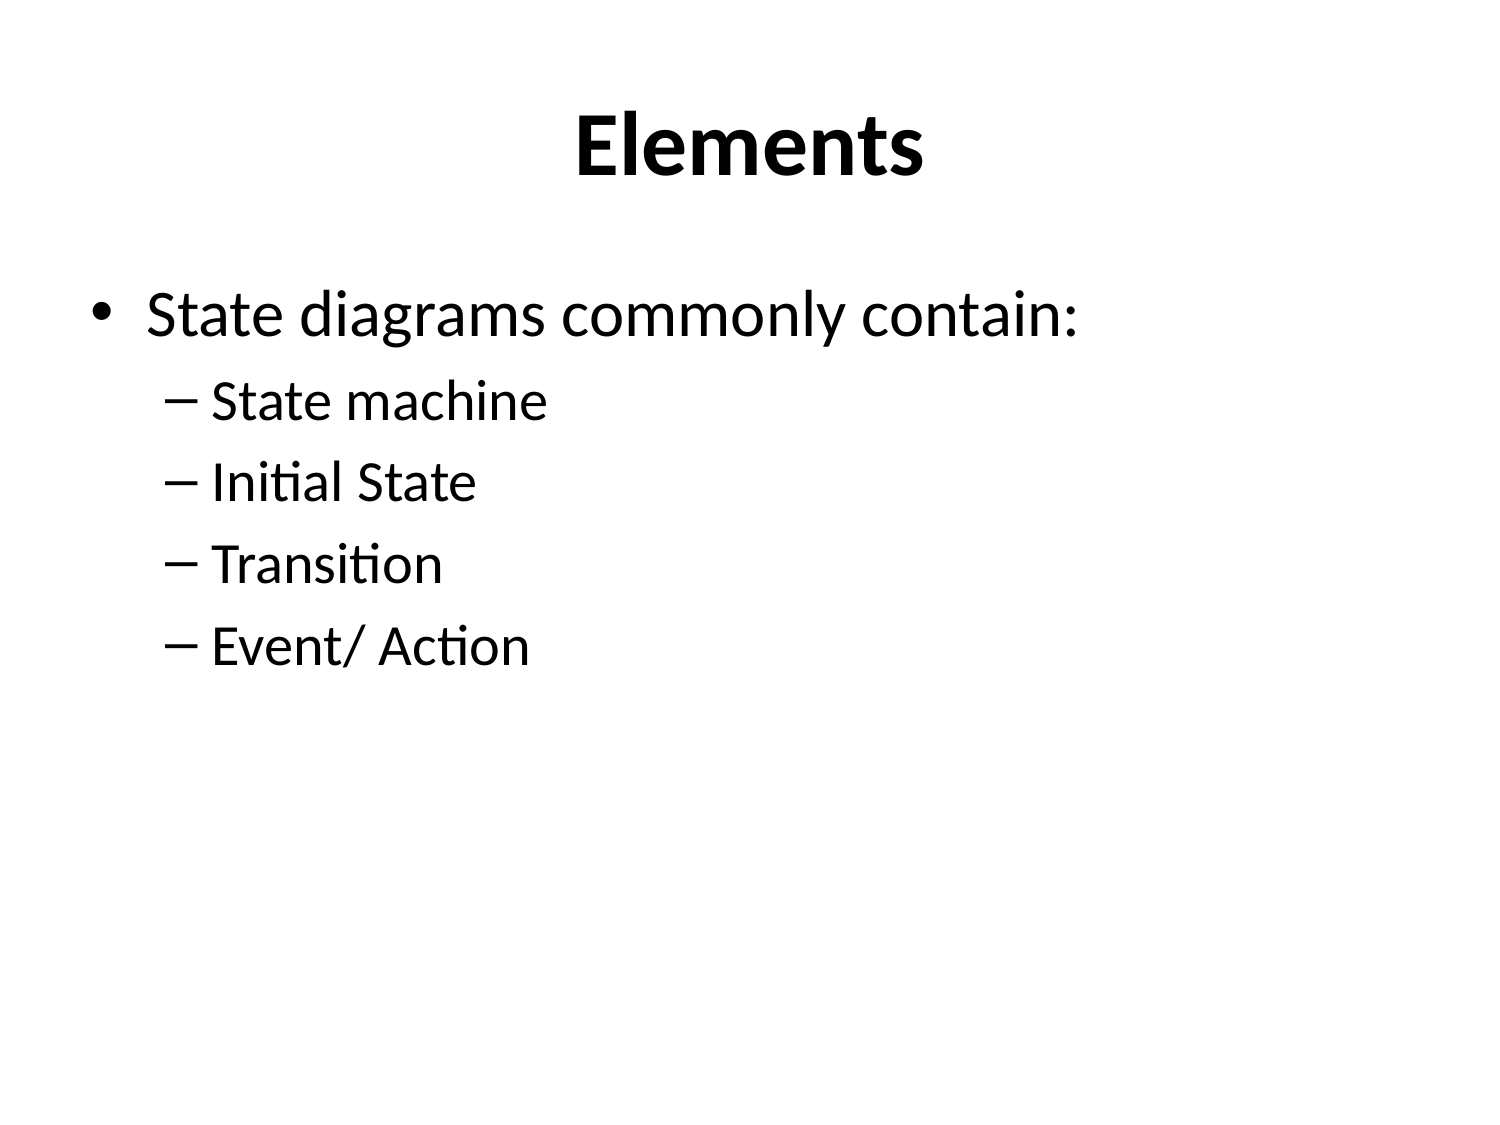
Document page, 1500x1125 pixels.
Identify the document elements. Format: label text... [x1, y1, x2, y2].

title Elements [75, 45, 1425, 233]
list State diagrams commonly contain: State machine Initial State Transition Event/ Action [75, 262, 1425, 1005]
